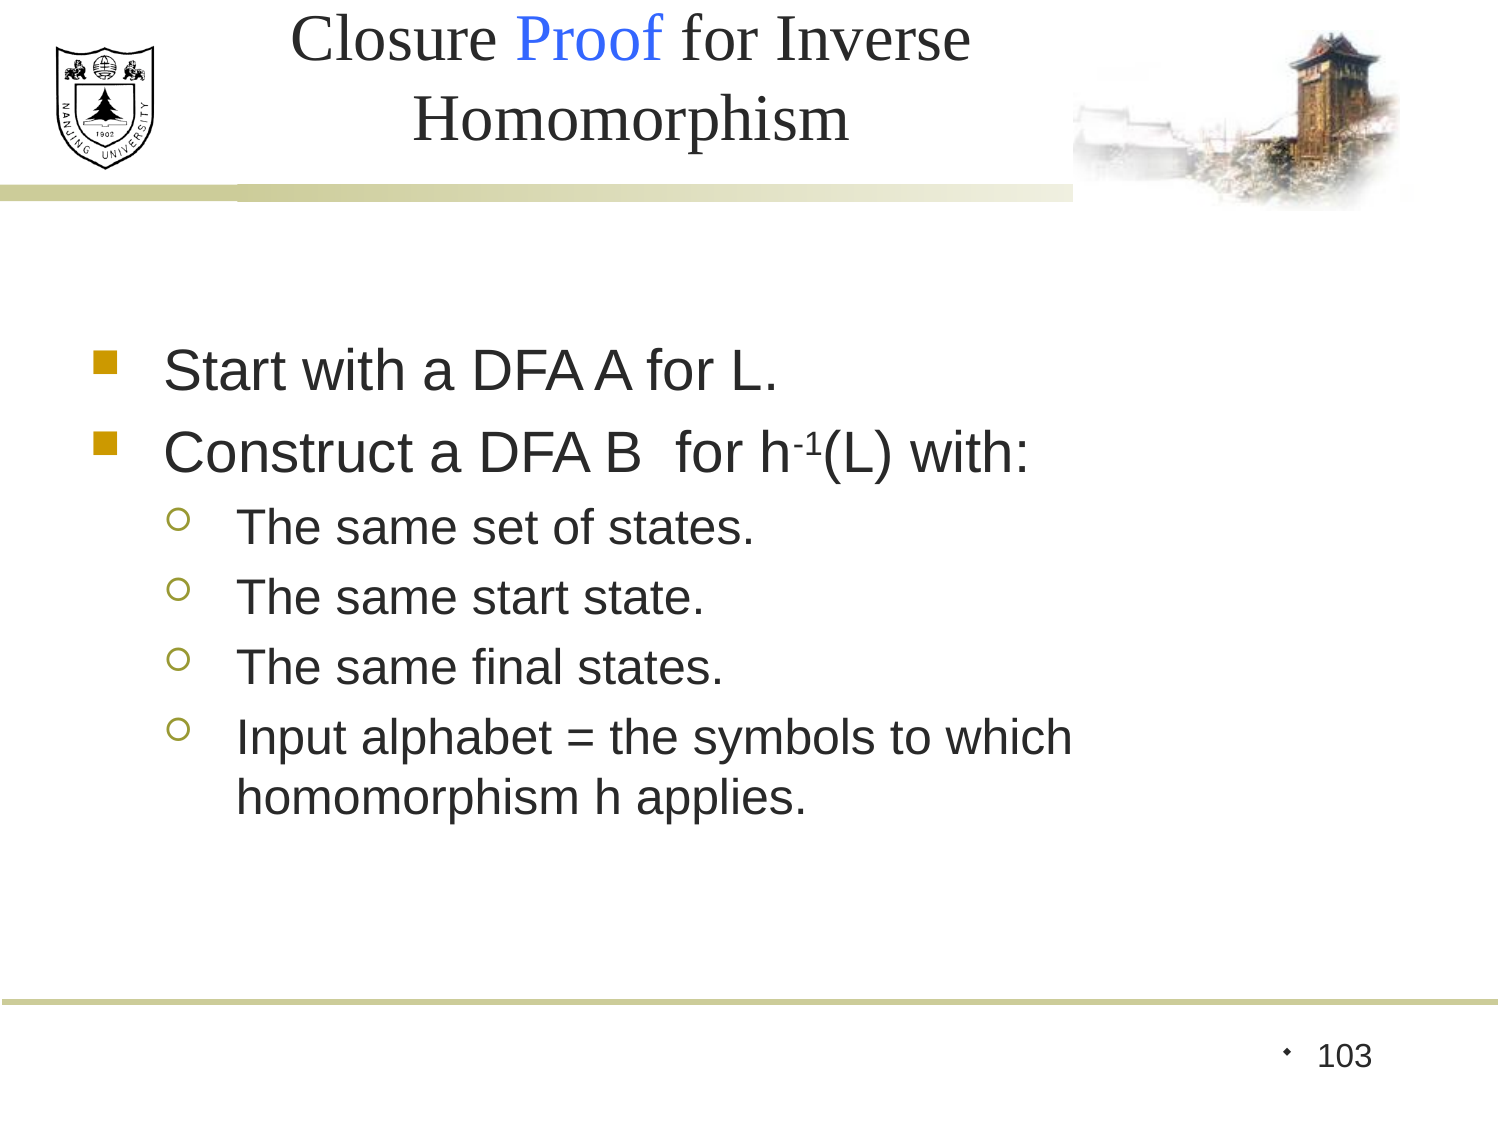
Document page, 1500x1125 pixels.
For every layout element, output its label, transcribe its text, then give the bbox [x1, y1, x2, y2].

picture [1073, 30, 1400, 211]
slide_number 103 [1234, 1030, 1388, 1107]
list Start with a DFA A for L. Construct a DFA B for h-1(L) with: The same set of states. The same start state. The same final states. Input alphabet = the symbols to which homomorphism h applies. [75, 324, 1400, 1000]
picture [2, 999, 1498, 1005]
title Closure Proof for Inverse Homomorphism [171, 66, 1093, 161]
picture [50, 42, 160, 173]
